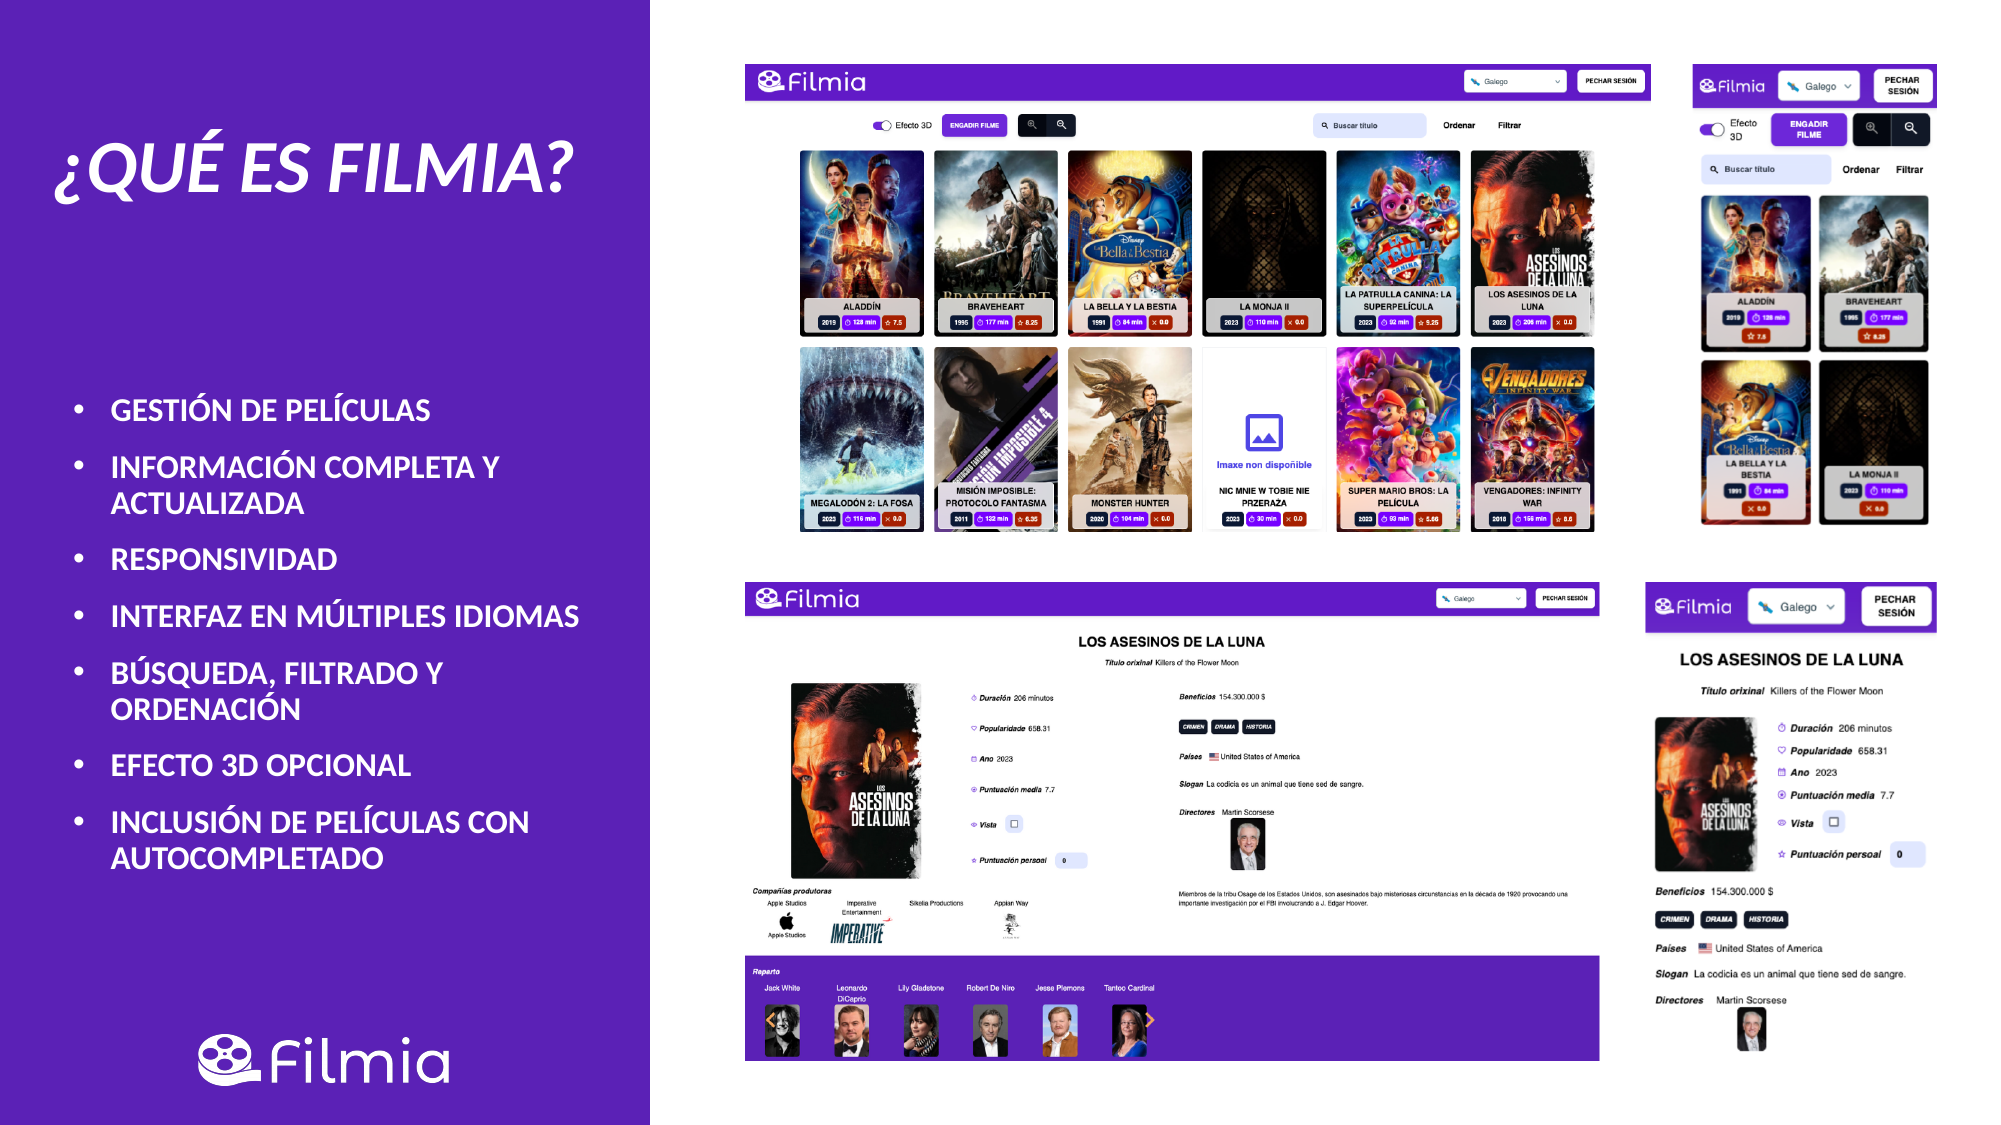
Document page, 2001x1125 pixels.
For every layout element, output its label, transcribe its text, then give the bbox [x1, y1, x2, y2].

text_box GESTIÓN DE PELÍCULAS INFORMACIÓN COMPLETA Y ACTUALIZADA RESPONSIVIDAD INTERFAZ EN MÚLTIPLES IDIOMAS BÚSQUEDA, FILTRADO Y ORDENACIÓN EFECTO 3D OPCIONAL INCLUSIÓN DE PELÍCULAS CON AUTOCOMPLETADO [58, 385, 631, 918]
text_box [0, 0, 648, 1125]
picture [198, 1034, 449, 1086]
text_box ¿QUÉ ES FILMIA? [37, 120, 610, 266]
picture [745, 582, 1937, 1061]
picture [745, 64, 1937, 533]
